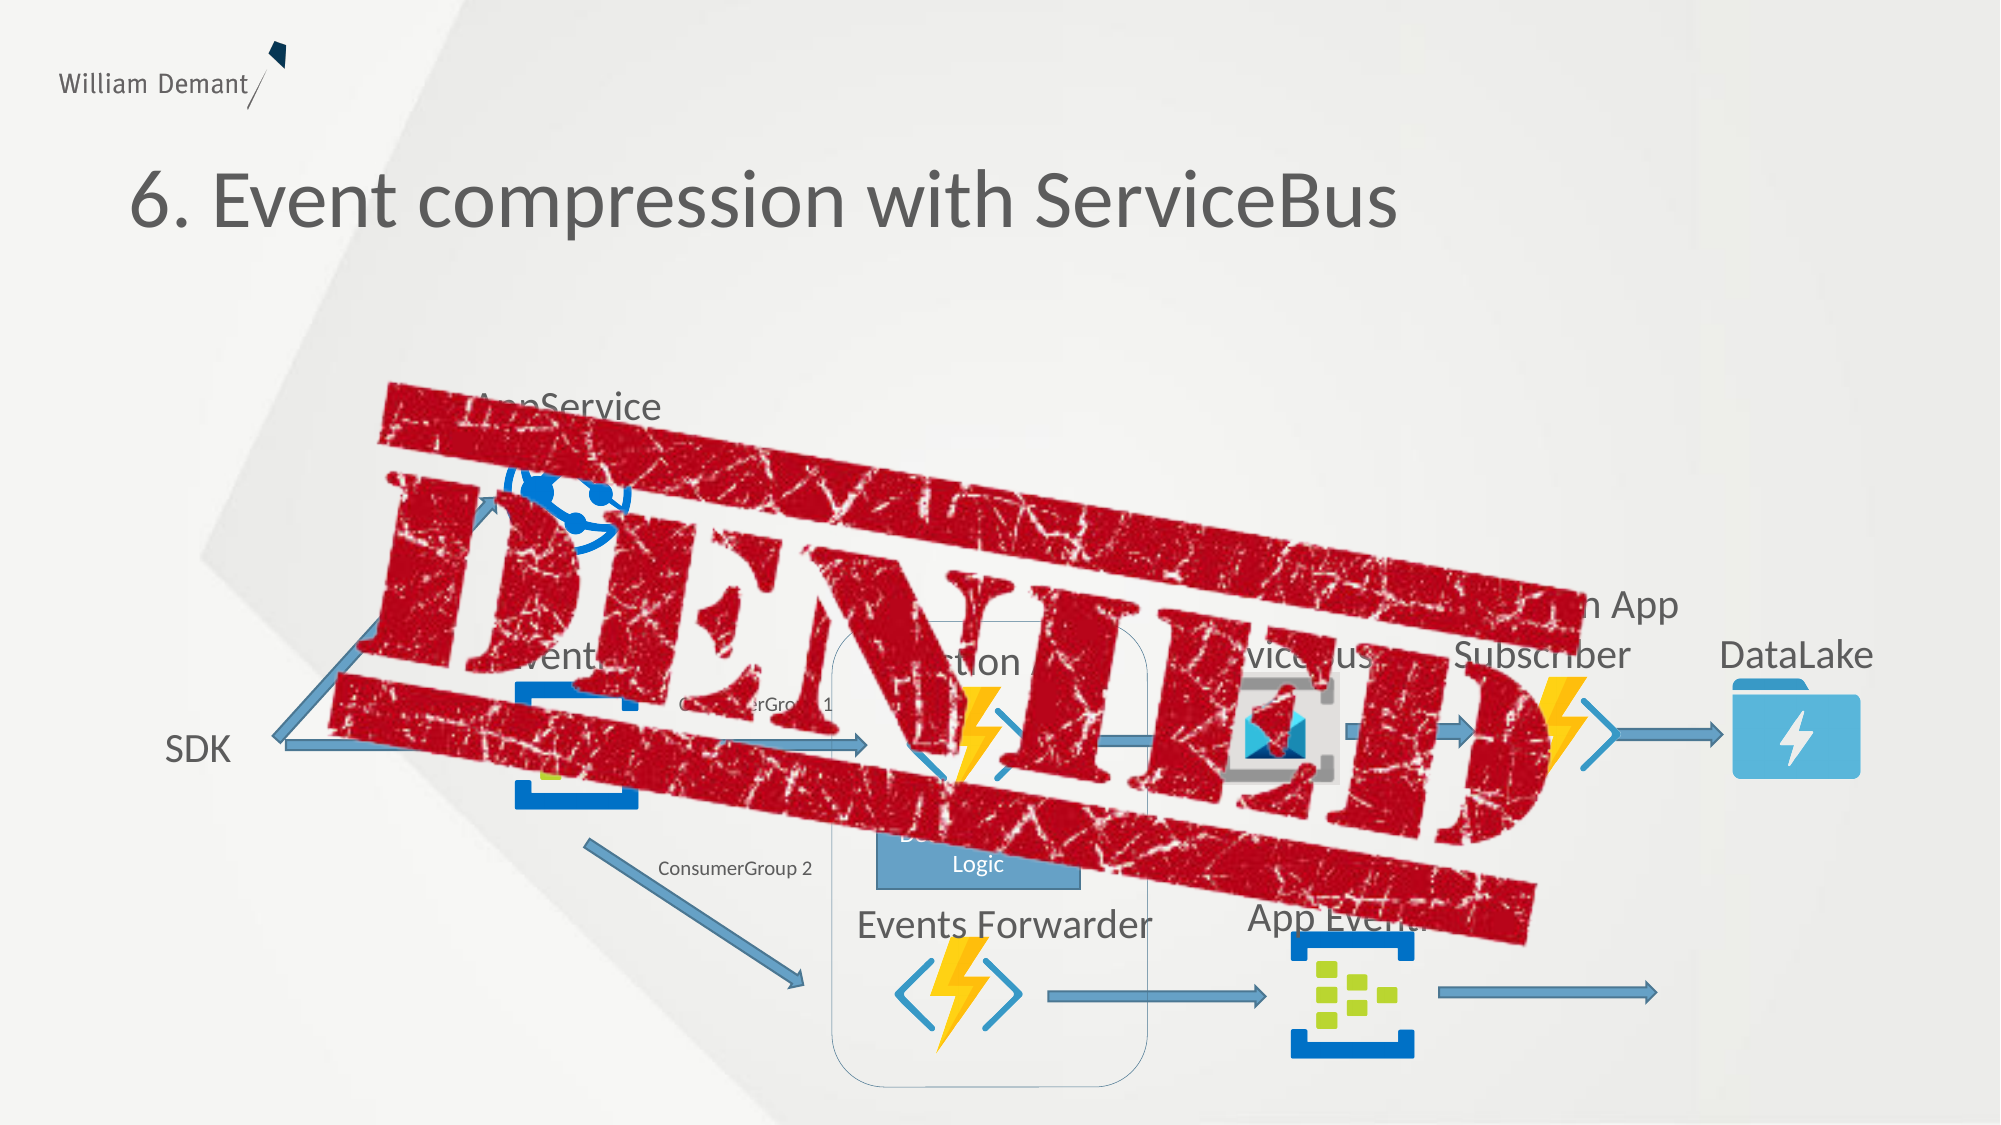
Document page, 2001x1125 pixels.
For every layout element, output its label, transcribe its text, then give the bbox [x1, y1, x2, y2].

text_box [830, 980, 1149, 1089]
text_box [284, 739, 307, 752]
text_box [271, 696, 307, 745]
text_box [1438, 979, 1658, 1005]
picture [0, 0, 2000, 1125]
text_box DataLake [1704, 619, 1889, 685]
text_box [1621, 720, 1724, 749]
text_box [1149, 983, 1268, 1009]
text_box Function App Subscriber [1609, 569, 1695, 685]
text_box SDK [150, 713, 247, 779]
title 6. Event compression with ServiceBus [114, 148, 1843, 255]
text_box [784, 980, 805, 990]
